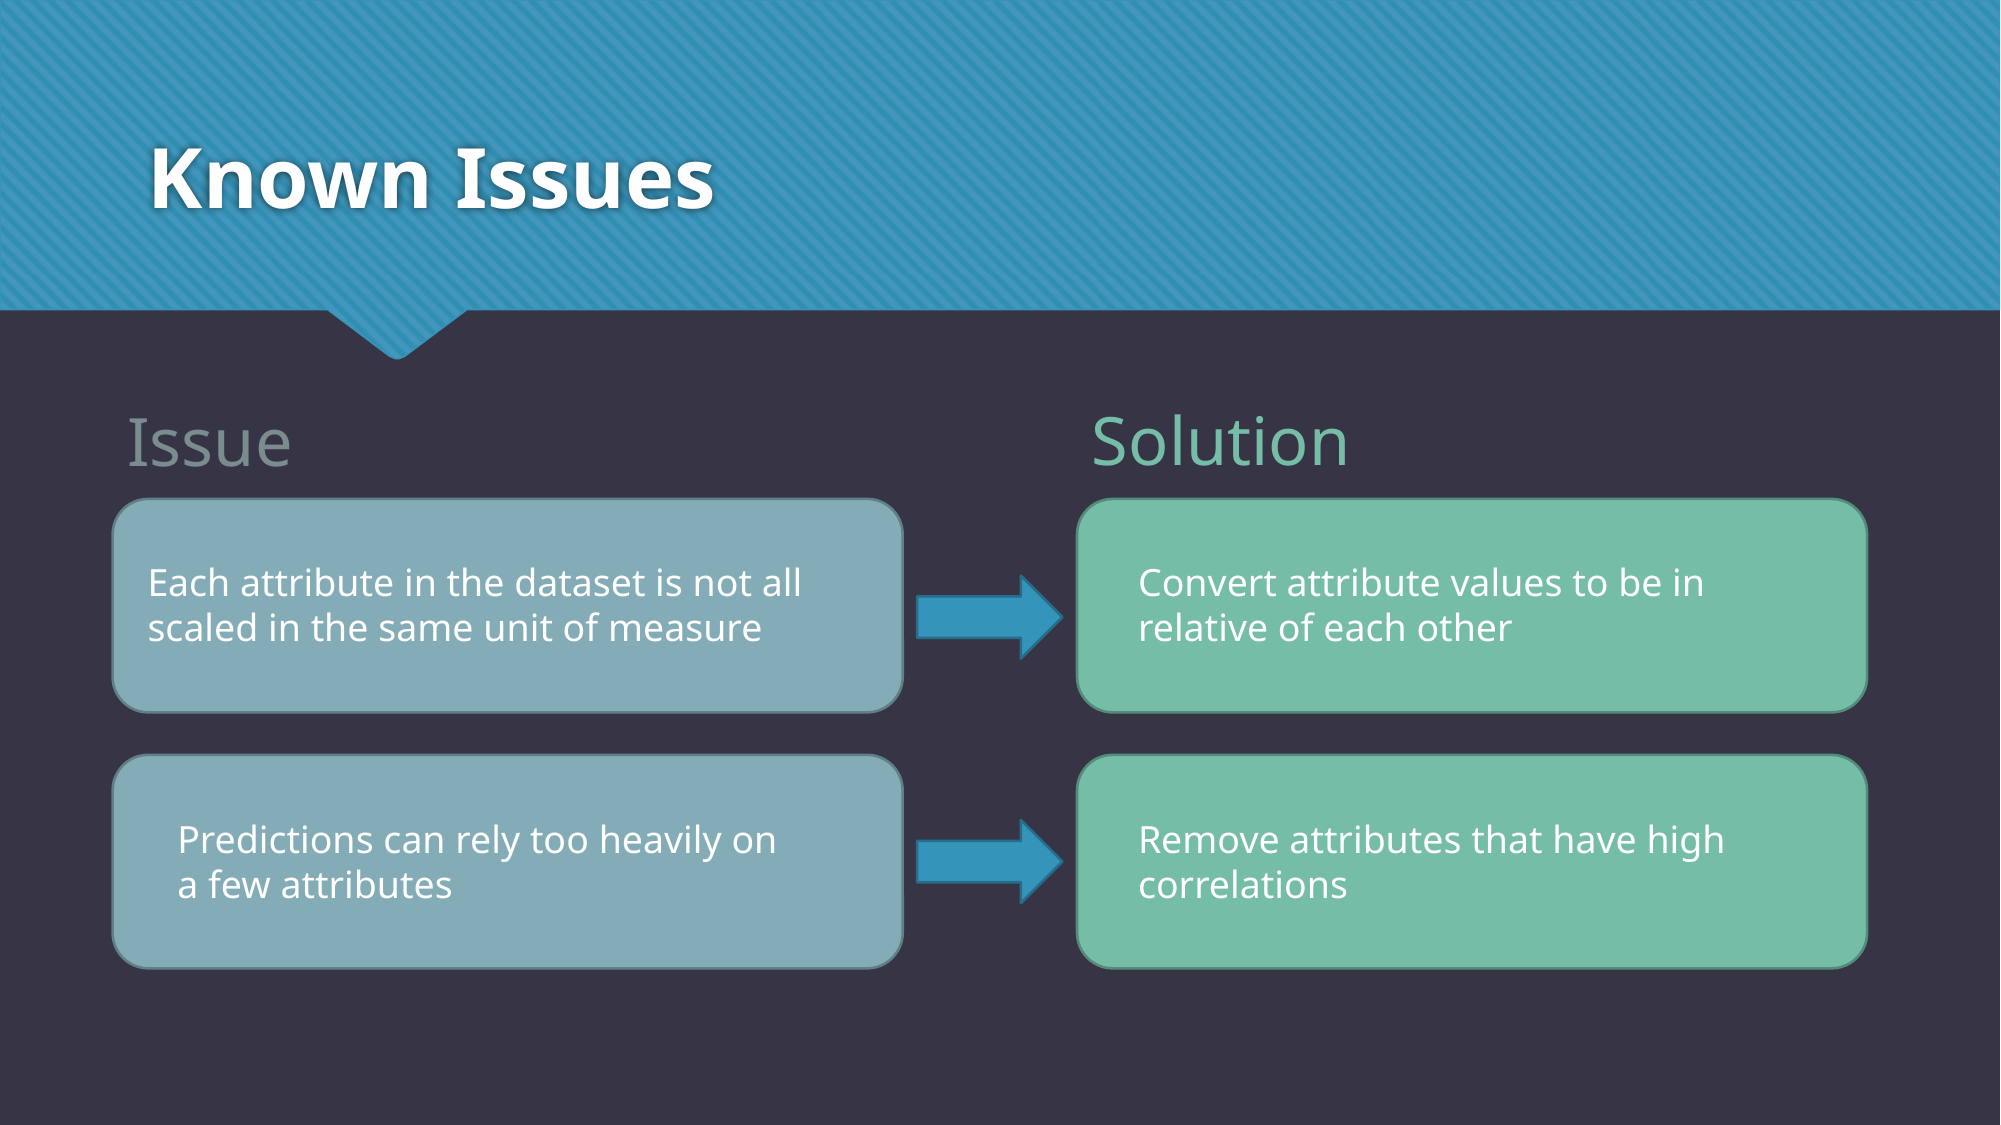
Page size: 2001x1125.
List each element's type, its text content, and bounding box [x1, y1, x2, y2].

text_box [1075, 753, 1869, 970]
title Known Issues [132, 73, 1868, 233]
text_box [915, 574, 1064, 660]
text_box Each attribute in the dataset is not all scaled in the same unit of measure [132, 551, 848, 657]
text_box [915, 818, 1064, 905]
text_box Predictions can rely too heavily on a few attributes [162, 808, 818, 914]
text_box [1075, 497, 1869, 714]
text_box [111, 753, 905, 970]
text_box Issue [112, 392, 758, 488]
text_box Solution [1077, 391, 1740, 487]
text_box [111, 497, 905, 714]
text_box Convert attribute values to be in relative of each other [1123, 551, 1821, 657]
text_box Remove attributes that have high correlations [1123, 808, 1821, 914]
